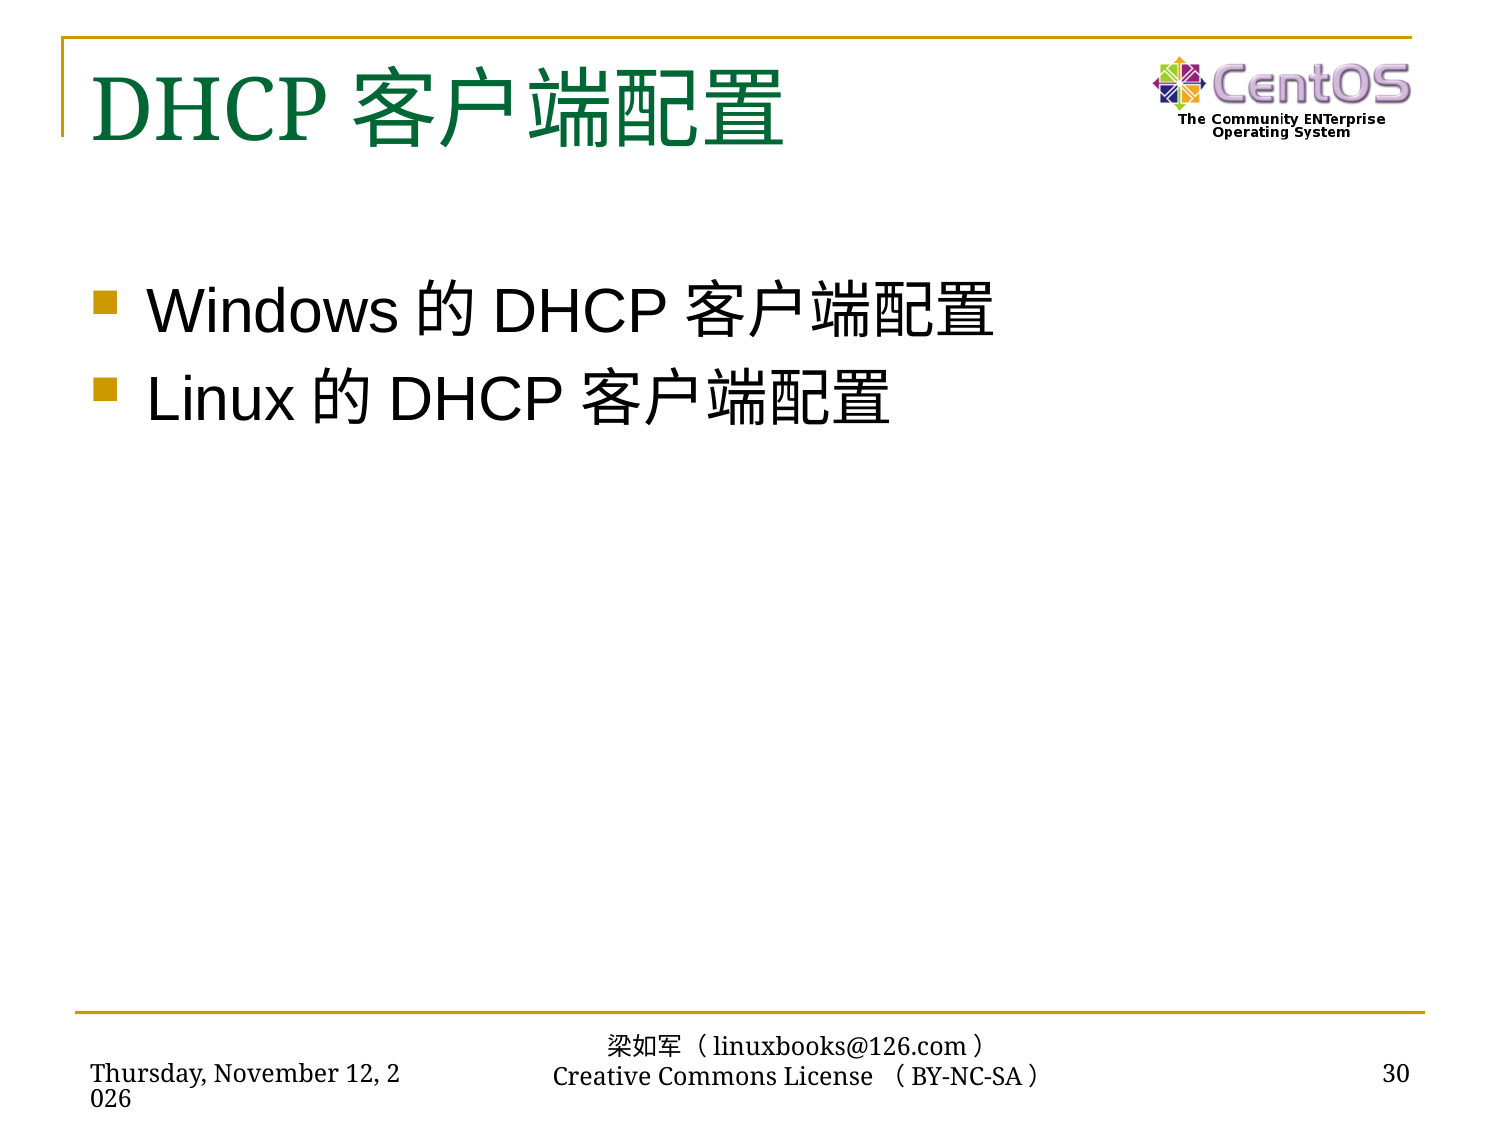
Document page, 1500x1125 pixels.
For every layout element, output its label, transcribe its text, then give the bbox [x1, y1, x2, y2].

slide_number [74, 1023, 426, 1100]
footer 梁如军（linuxbooks@126.com） Creative Commons License（BY-NC-SA） [359, 1022, 1247, 1099]
title DHCP客户端配置 [74, 45, 1426, 233]
slide_number 30 [1074, 1023, 1426, 1100]
list Windows的DHCP客户端配置 Linux的DHCP客户端配置 [74, 262, 1426, 1006]
